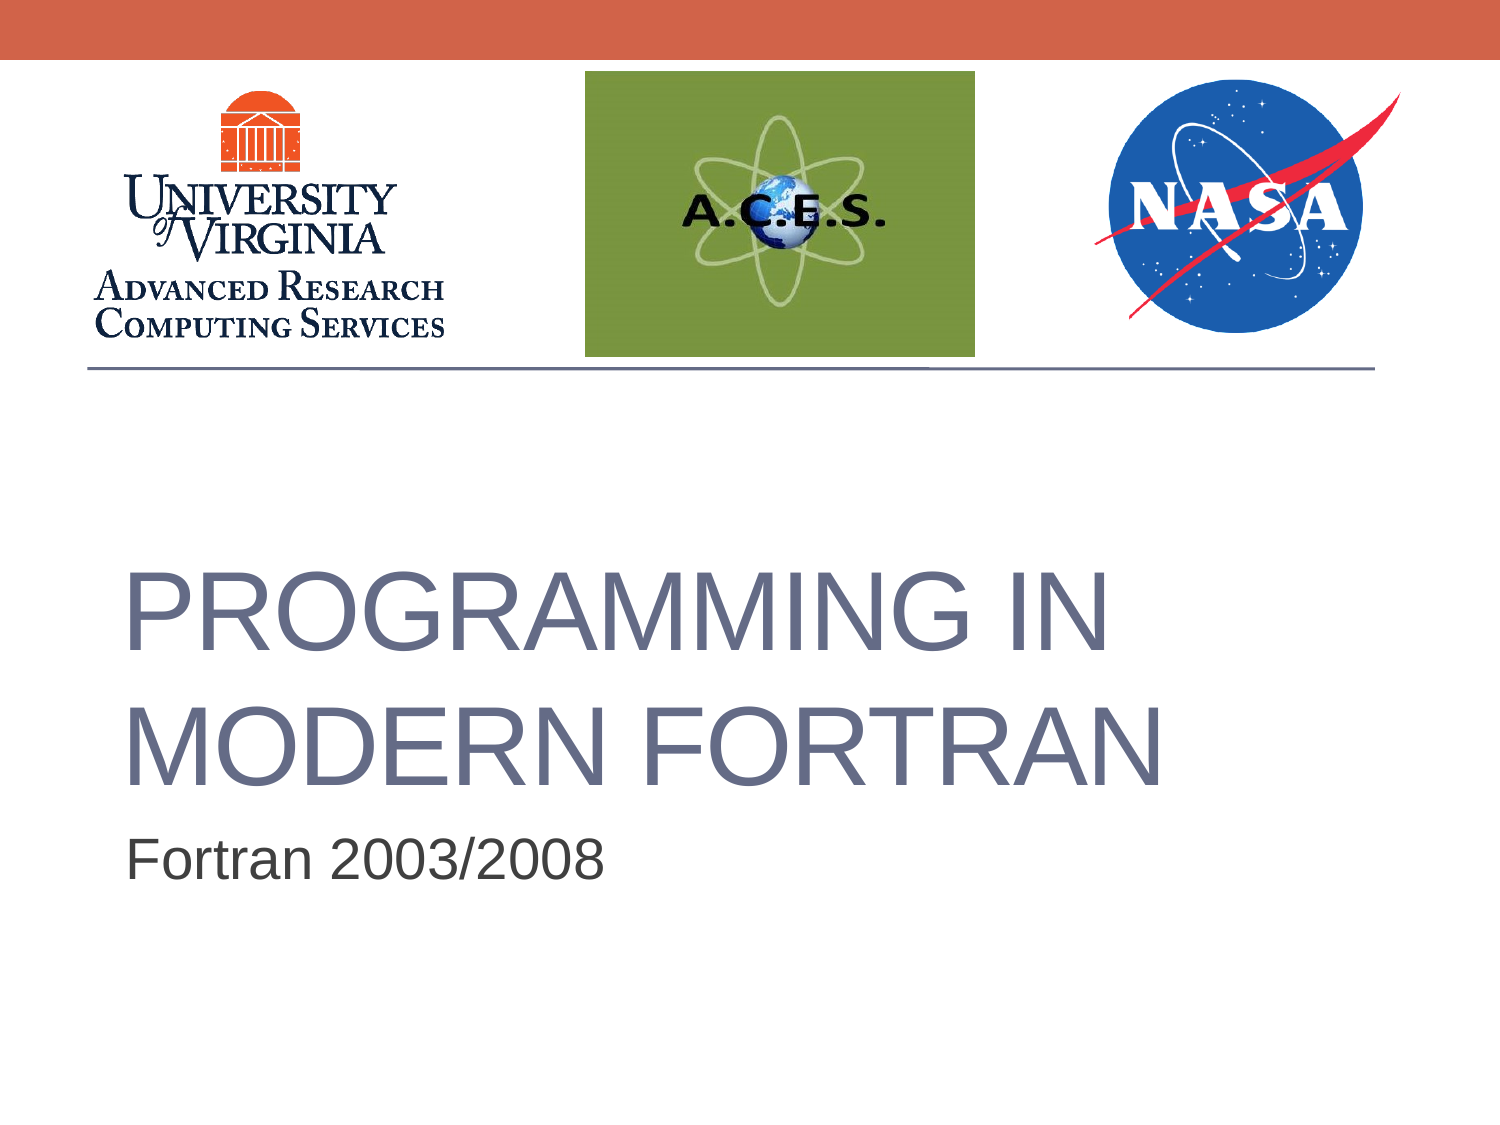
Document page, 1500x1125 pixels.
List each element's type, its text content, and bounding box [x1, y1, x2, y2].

subtitle Fortran 2003/2008 [110, 813, 1161, 1102]
picture [585, 0, 1500, 475]
title Programming in Modern Fortran [106, 499, 1395, 816]
picture [87, 83, 450, 348]
